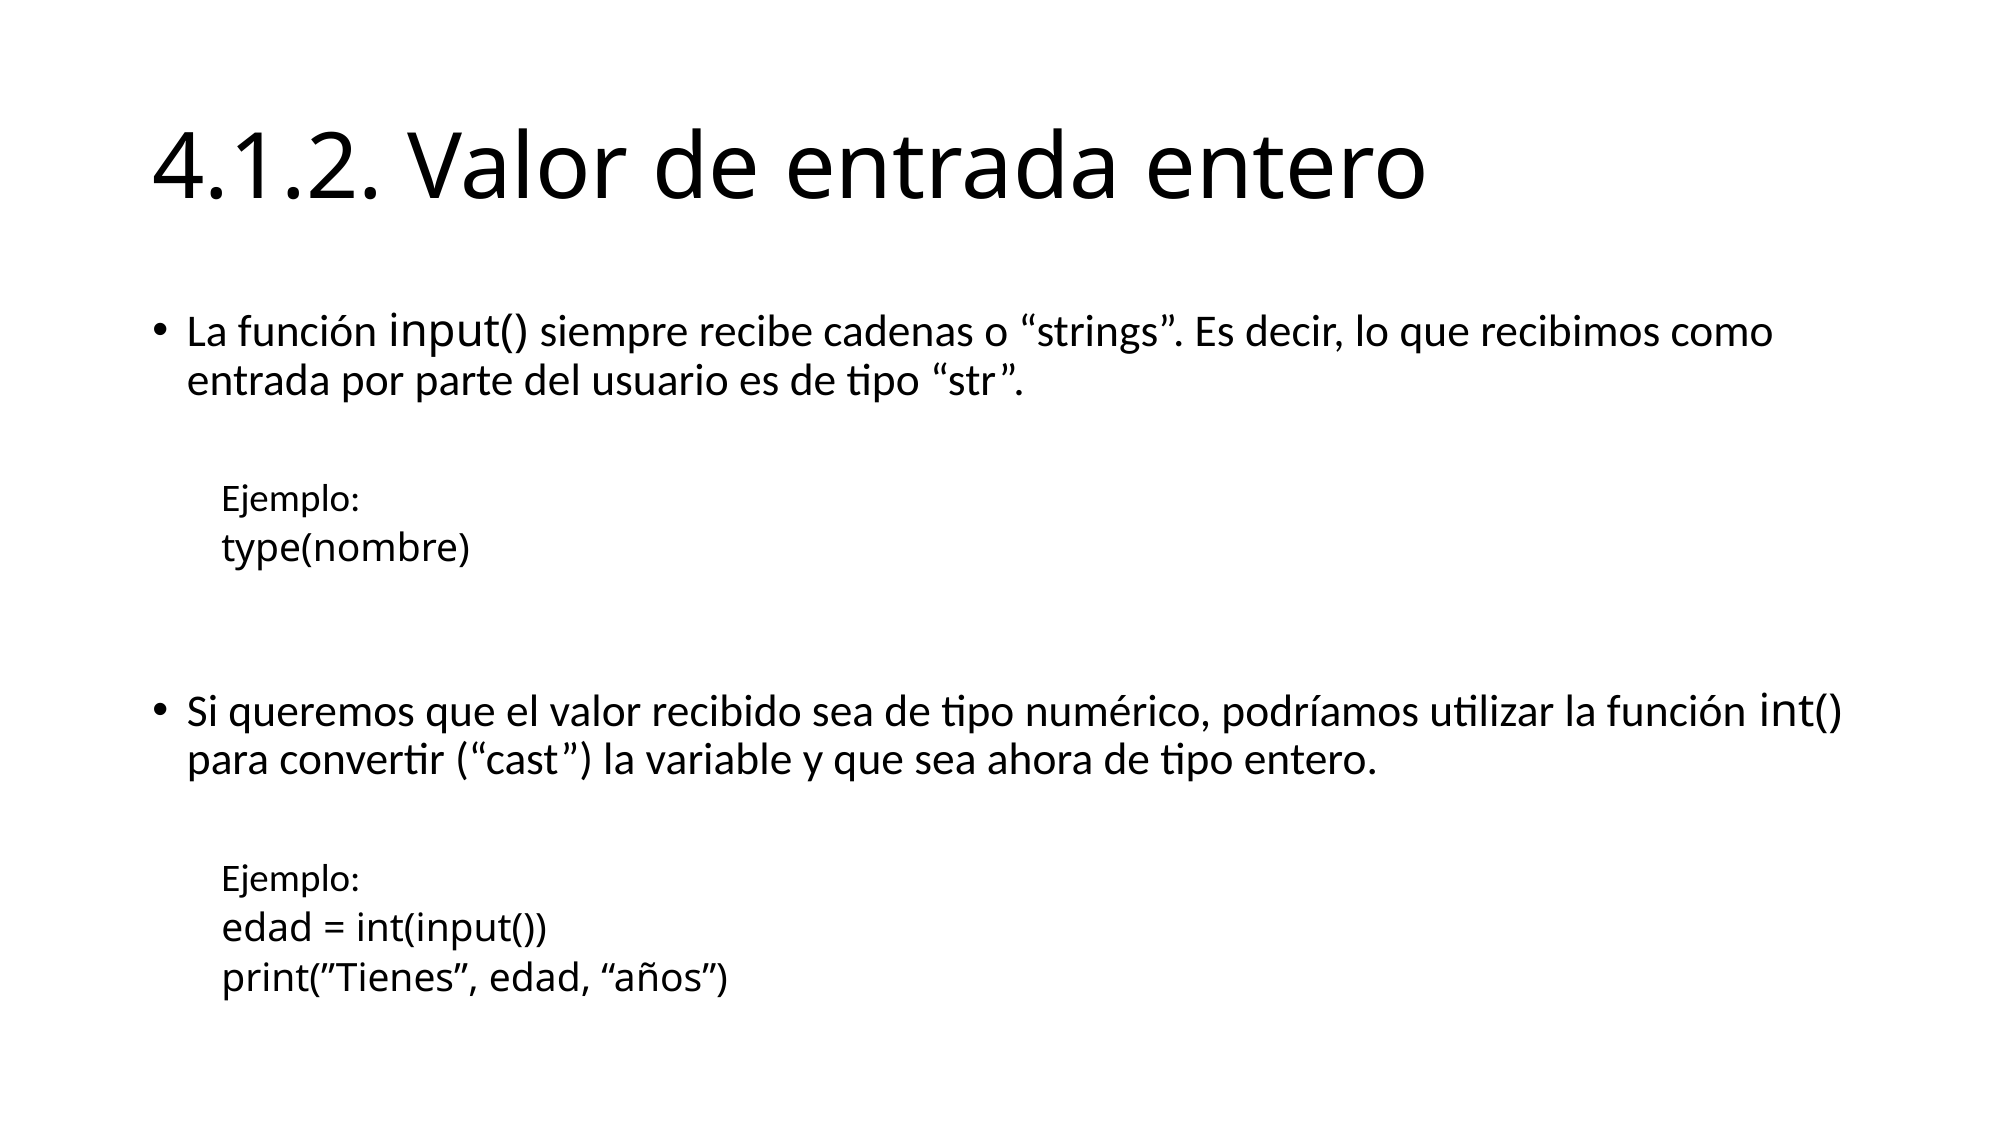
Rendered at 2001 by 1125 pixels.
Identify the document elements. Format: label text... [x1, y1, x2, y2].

title 4.1.2. Valor de entrada entero [137, 59, 1863, 278]
list La función input() siempre recibe cadenas o “strings”. Es decir, lo que recibimos como entrada por parte del usuario es de tipo “str”. Ejemplo: type(nombre) Si queremos que el valor recibido sea de tipo numérico, podríamos utilizar la función int() para convertir (“cast”) la variable y que sea ahora de tipo entero. Ejemplo: edad = int(input()) print(”Tienes”, edad, “años”) [137, 299, 1863, 1014]
